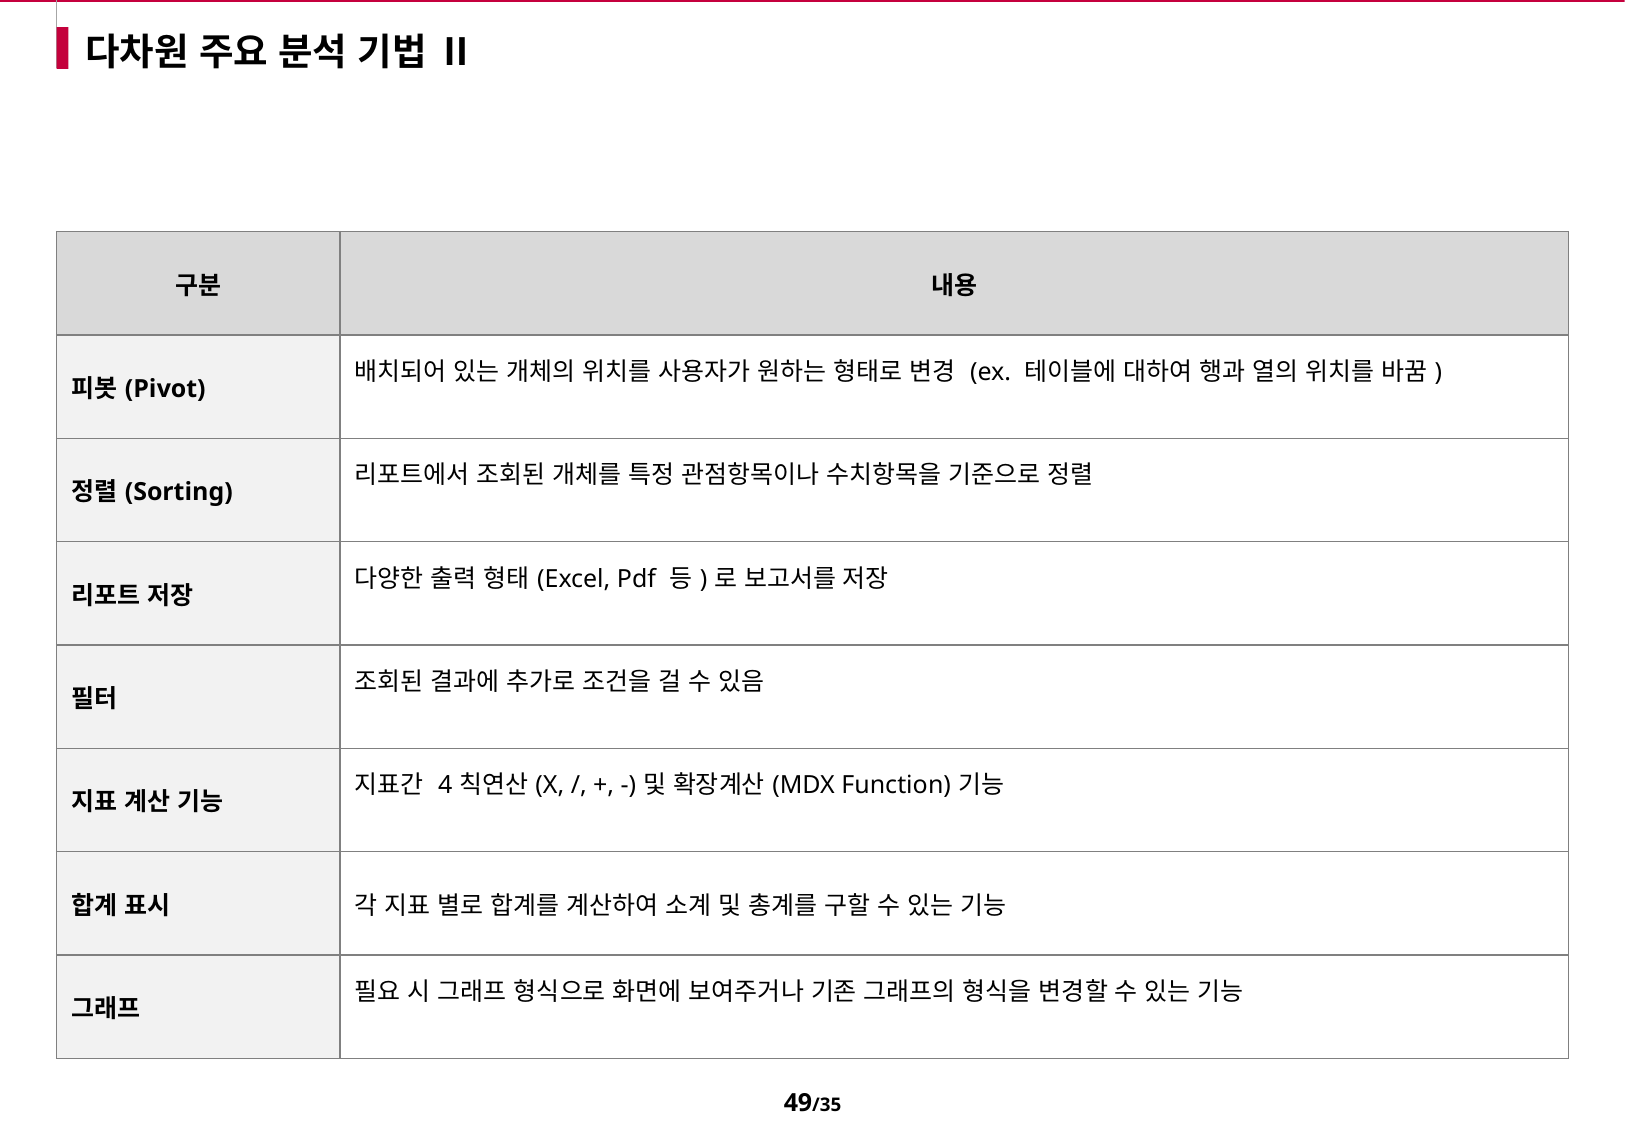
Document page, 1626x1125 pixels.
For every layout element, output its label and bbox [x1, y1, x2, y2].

table_header [57, 232, 339, 334]
table_cell [341, 749, 1568, 851]
table_cell [341, 336, 1568, 438]
picture [56, 27, 69, 69]
table_cell [341, 542, 1568, 644]
table_cell [341, 646, 1568, 748]
table_header [341, 232, 1568, 334]
table_cell [57, 336, 339, 438]
table_cell [57, 646, 339, 748]
table_cell [57, 542, 339, 644]
table_cell [57, 439, 339, 541]
table_cell [57, 749, 339, 851]
title [85, 27, 1203, 73]
table_cell [57, 956, 339, 1058]
table_cell [341, 439, 1568, 541]
table_cell [57, 852, 339, 954]
table_cell [341, 956, 1568, 1058]
table_cell [341, 852, 1568, 954]
